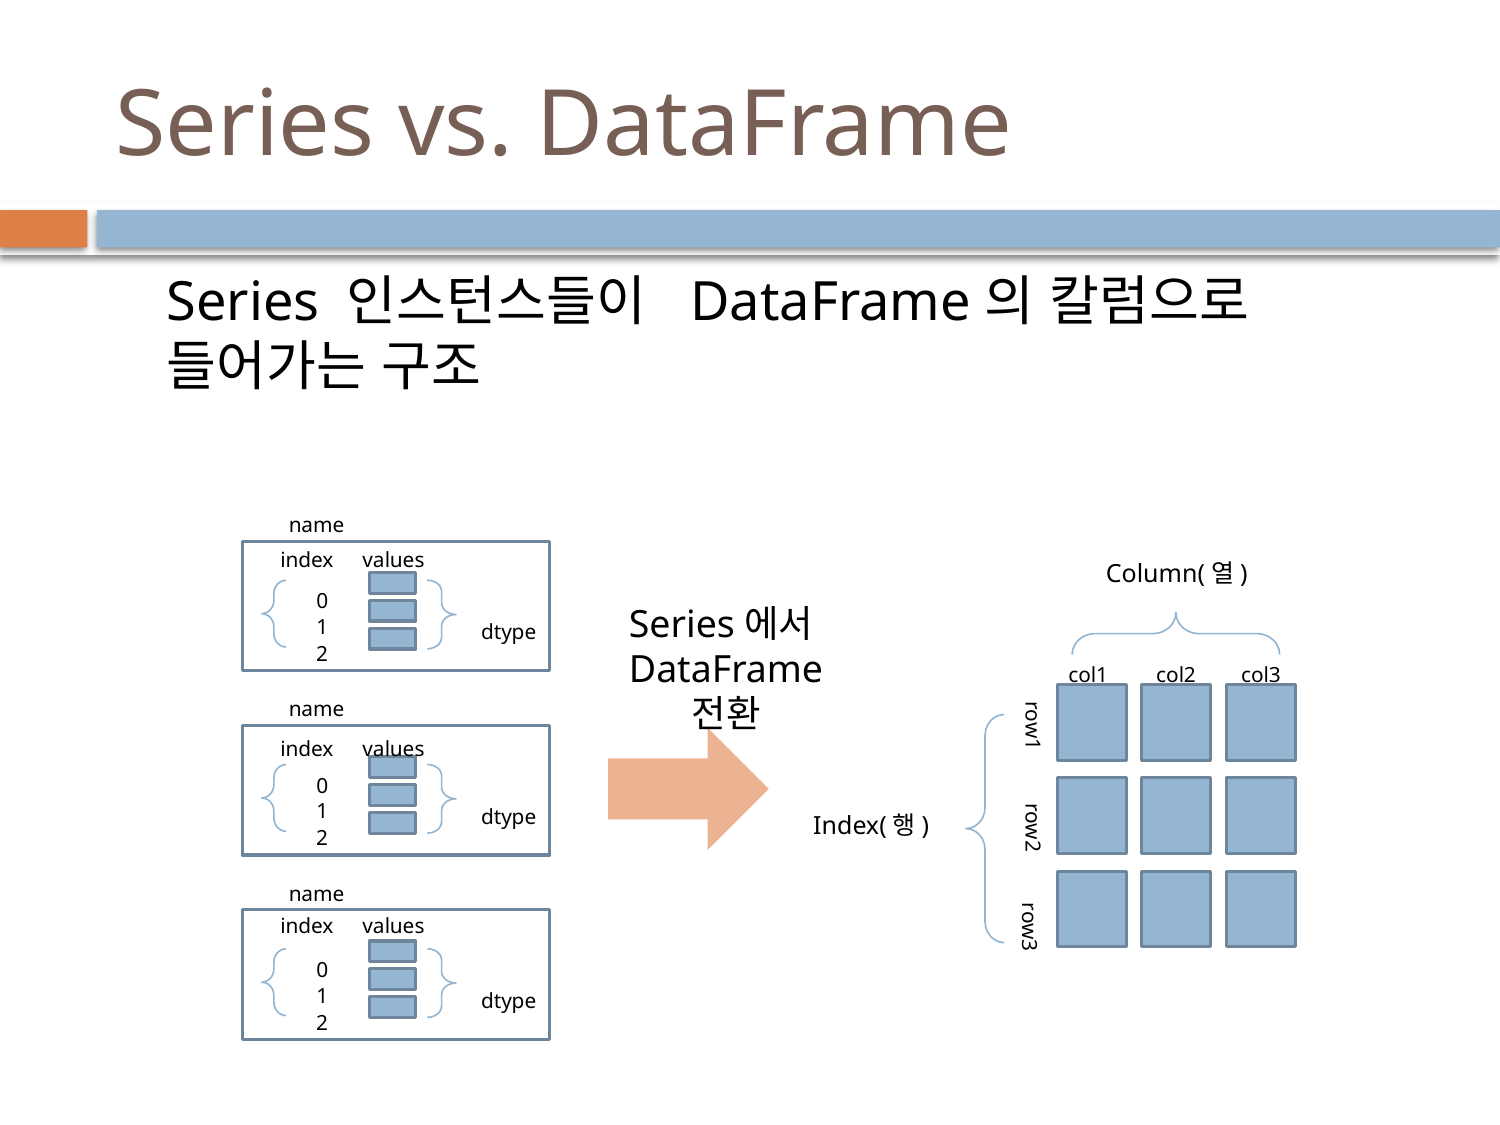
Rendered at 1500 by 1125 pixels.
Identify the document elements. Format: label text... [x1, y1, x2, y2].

list Series 인스턴스들이 DataFrame의 칼럼으로 들어가는 구조 [76, 259, 1427, 480]
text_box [242, 503, 562, 1040]
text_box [785, 549, 1300, 947]
title Series vs. DataFrame [100, 37, 1438, 200]
text_box [606, 743, 770, 852]
text_box Series에서 DataFrame 전환 [608, 593, 779, 743]
